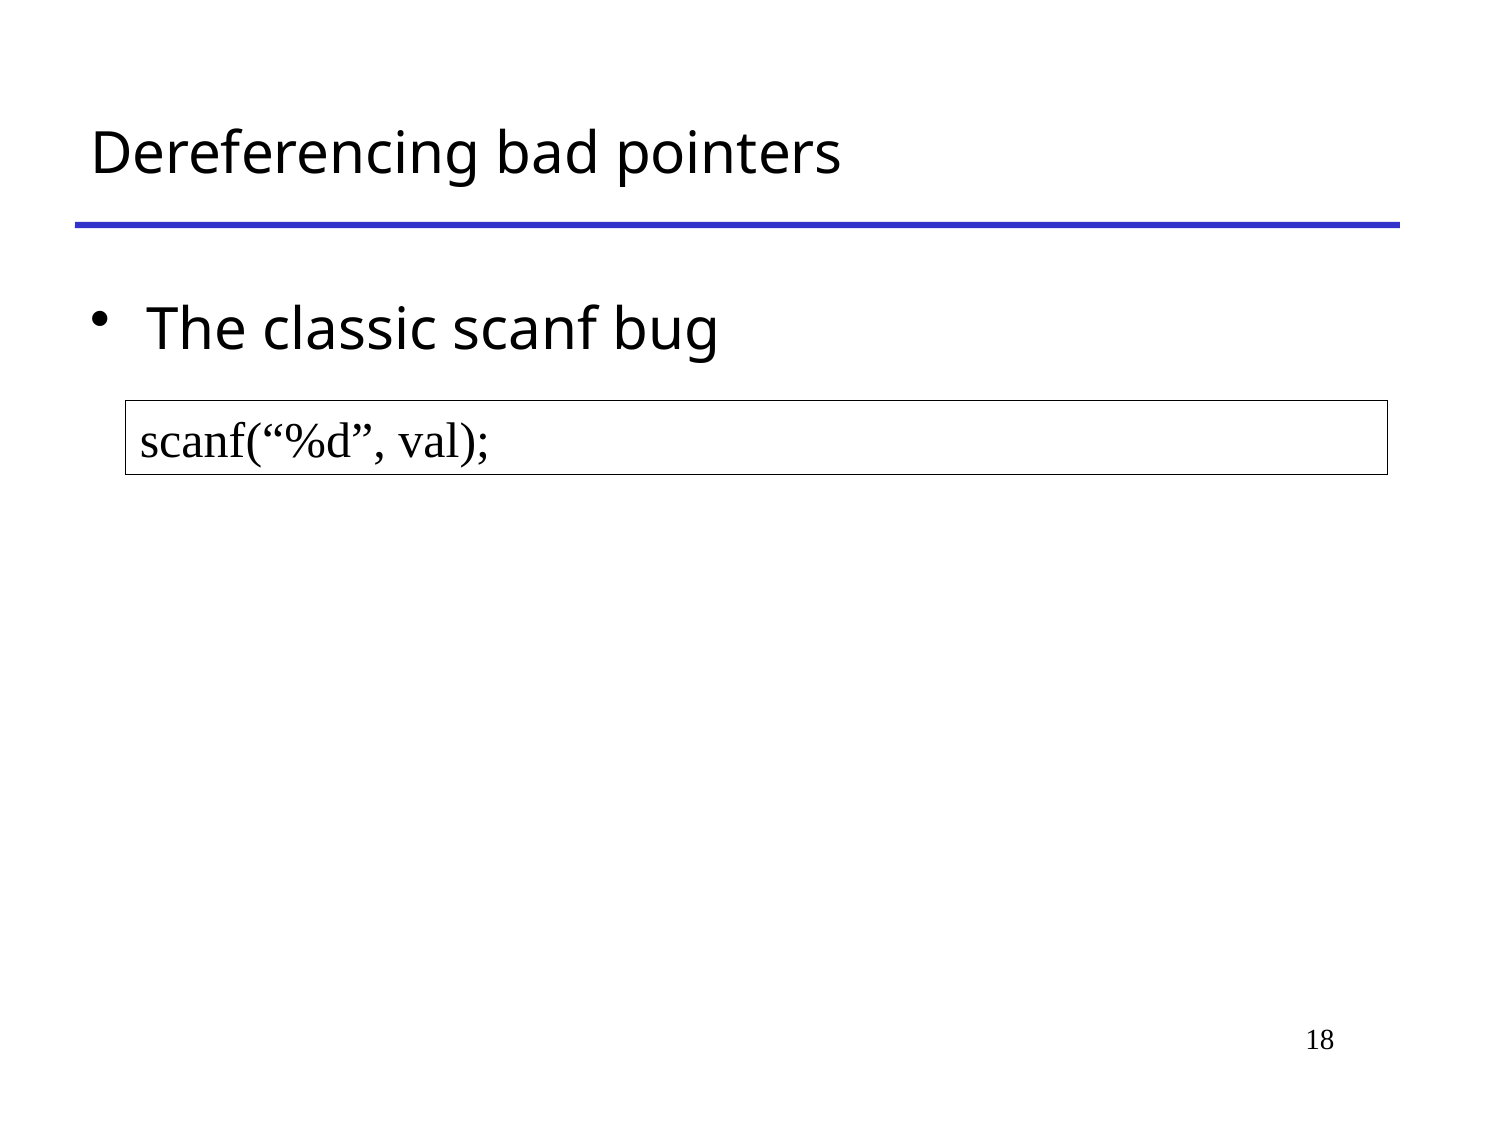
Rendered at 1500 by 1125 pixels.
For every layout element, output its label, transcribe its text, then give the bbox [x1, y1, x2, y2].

text_box scanf(“%d”, val); [124, 399, 1388, 475]
list The classic scanf bug [75, 262, 1438, 988]
slide_number 18 [1137, 1012, 1351, 1088]
title Dereferencing bad pointers [75, 75, 1400, 225]
